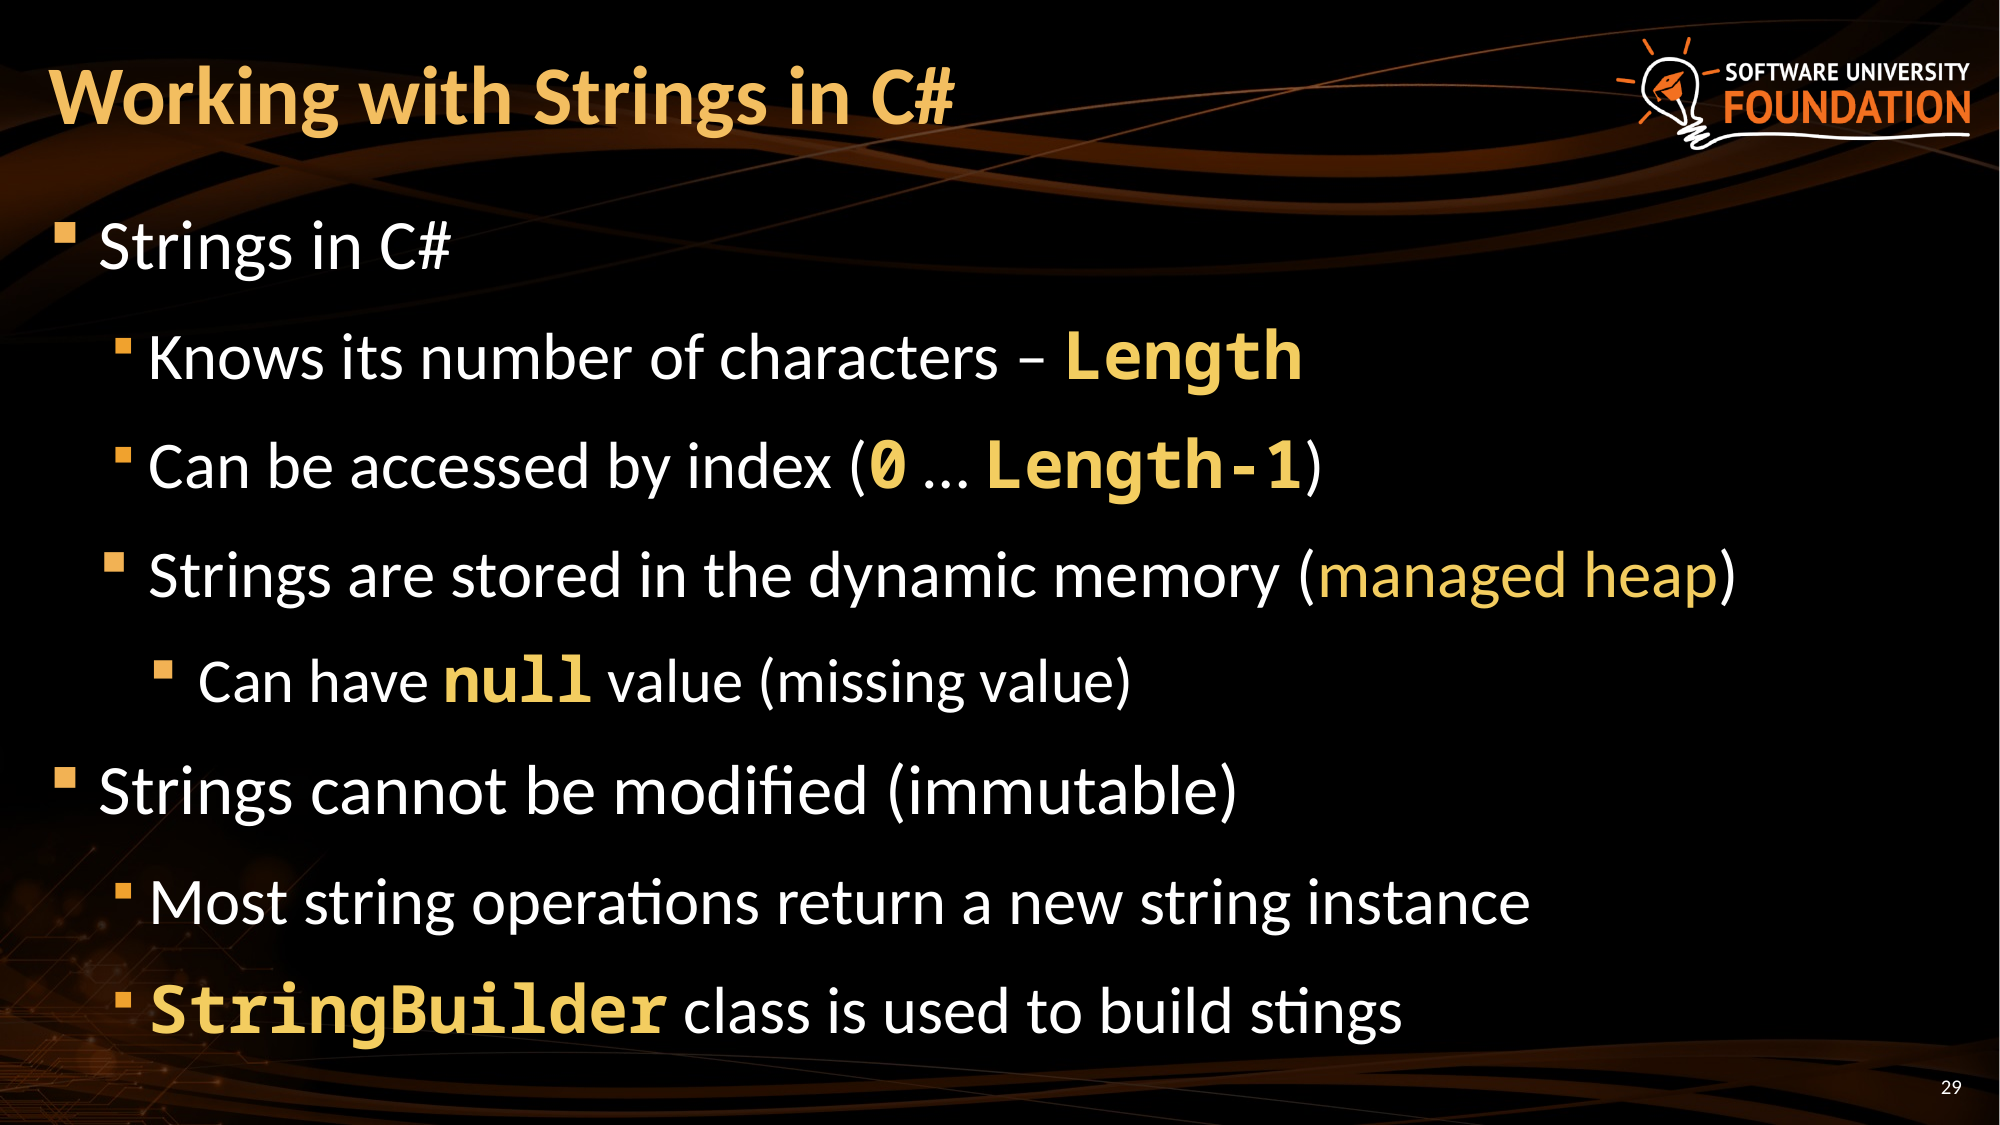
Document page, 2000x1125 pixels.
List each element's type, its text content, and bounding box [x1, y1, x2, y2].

picture [0, 0, 2000, 1125]
title Working with Strings in C# [30, 6, 1602, 189]
list Strings in C# Knows its number of characters – Length Can be accessed by index (0 … Length-1) Strings are stored in the dynamic memory (managed heap) Can have null value (missing value) Strings cannot be modified (immutable) Most string operations return a new string instance StringBuilder class is used to build stings [31, 188, 1968, 1103]
